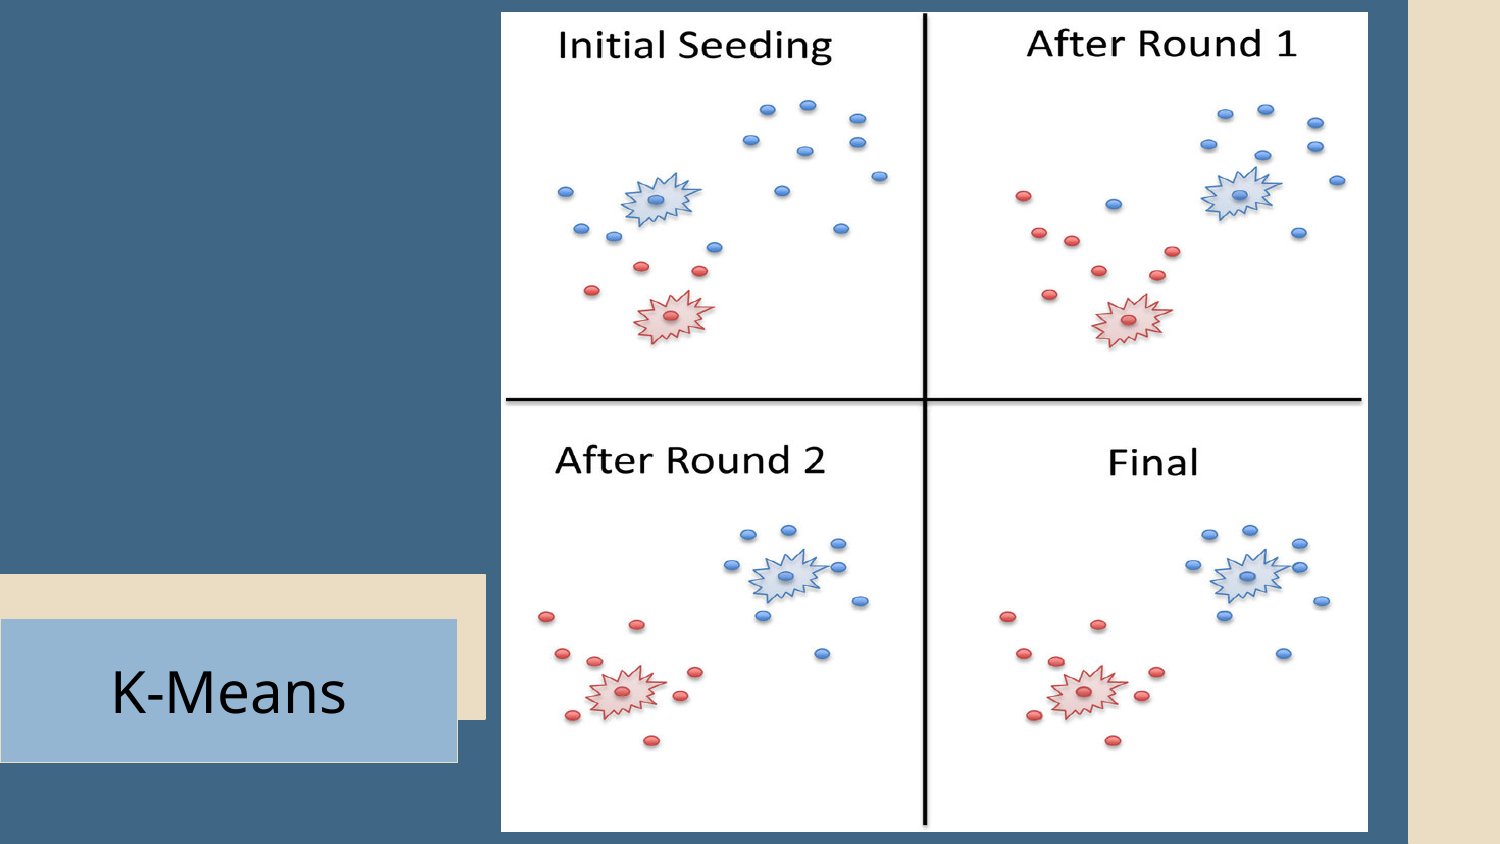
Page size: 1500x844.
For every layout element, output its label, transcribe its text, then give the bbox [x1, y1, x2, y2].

picture [501, 12, 1368, 832]
list K-Means [0, 617, 458, 763]
text_box [0, 574, 485, 719]
text_box [1409, 0, 1500, 844]
